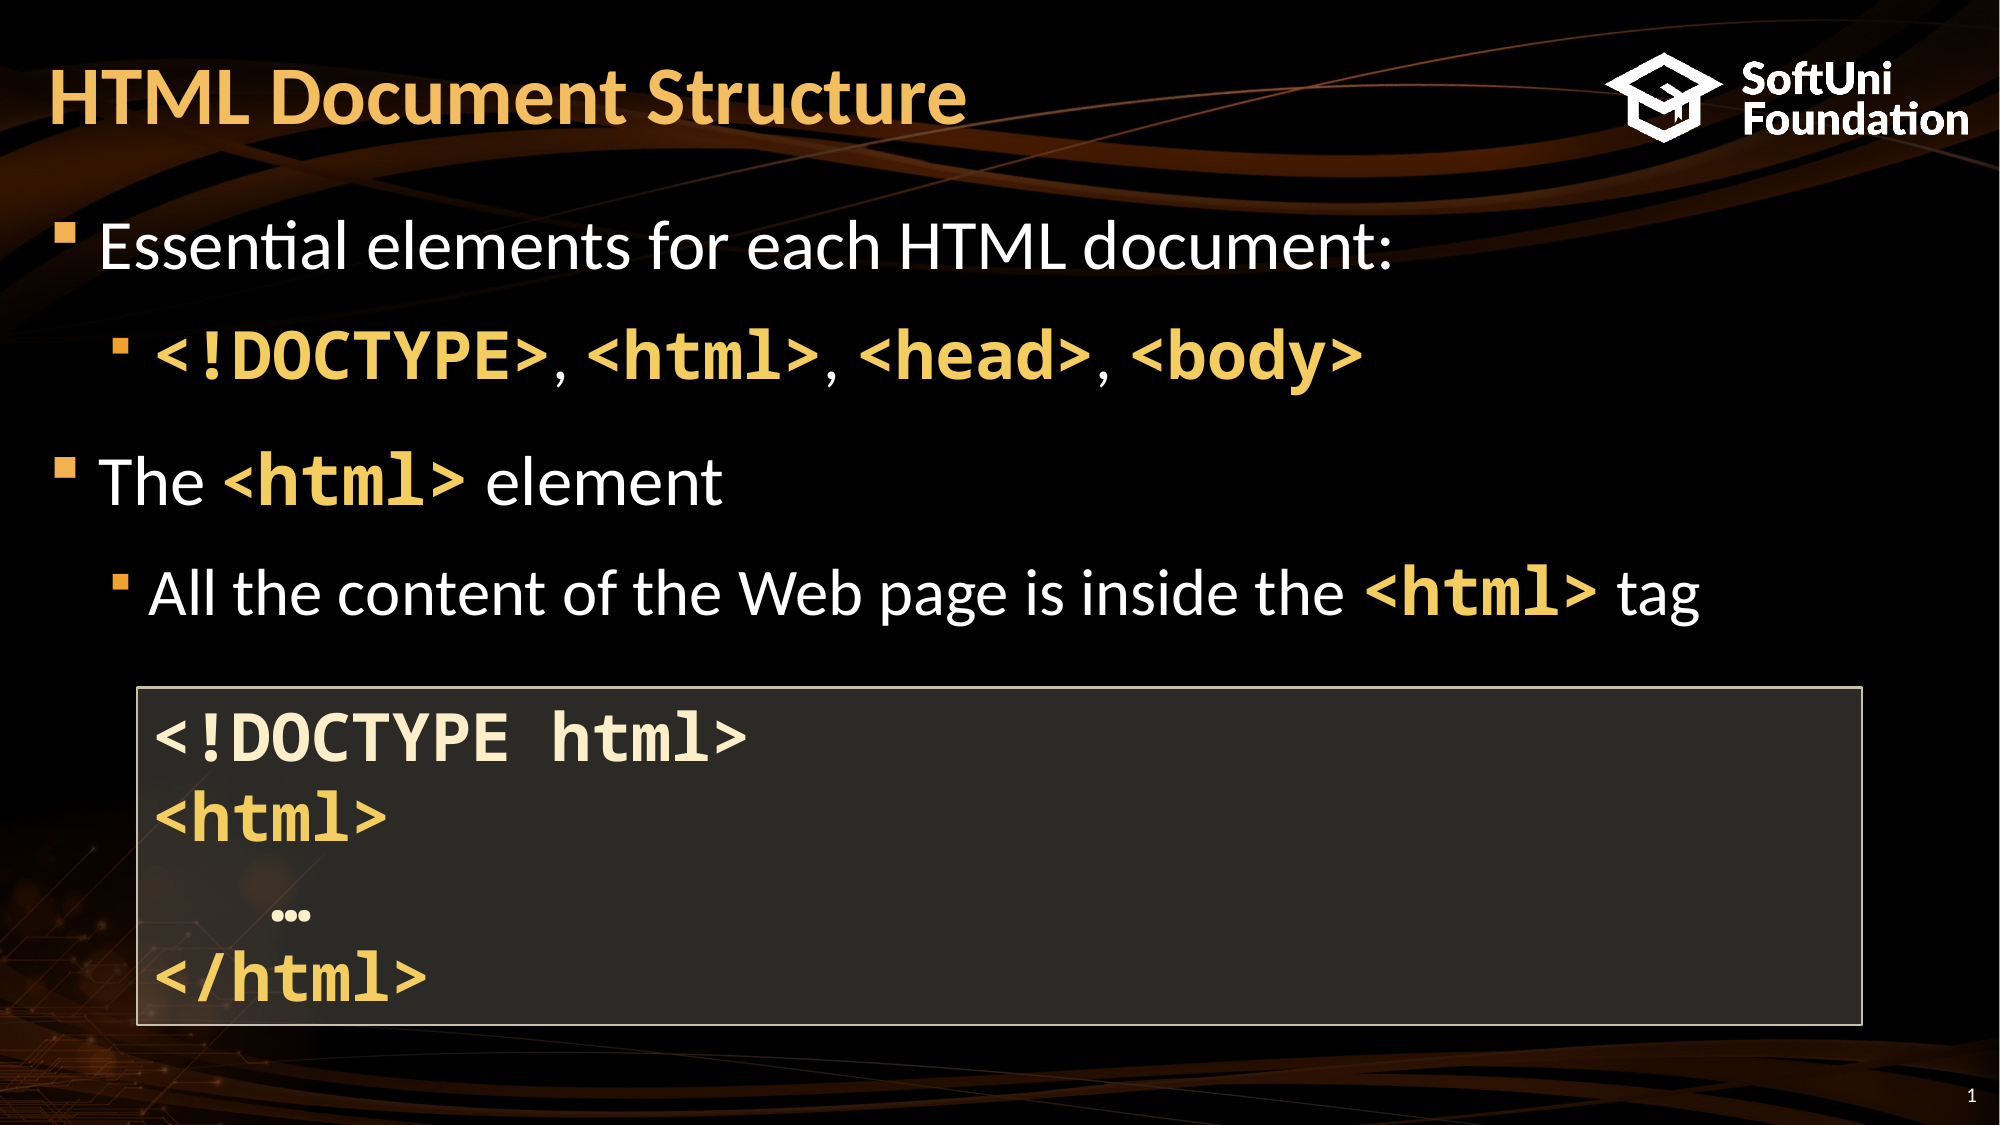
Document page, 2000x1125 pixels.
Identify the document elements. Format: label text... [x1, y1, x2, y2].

list Essential elements for each HTML document: <!DOCTYPE>, <html>, <head>, <body> The <html> element All the content of the Web page is inside the <html> tag [31, 188, 1968, 1103]
text_box <!DOCTYPE html> <html> … </html> [136, 687, 1863, 1025]
slide_number 1 [1882, 1074, 1983, 1113]
title HTML Document Structure [30, 6, 1602, 189]
picture [0, 0, 2000, 1125]
